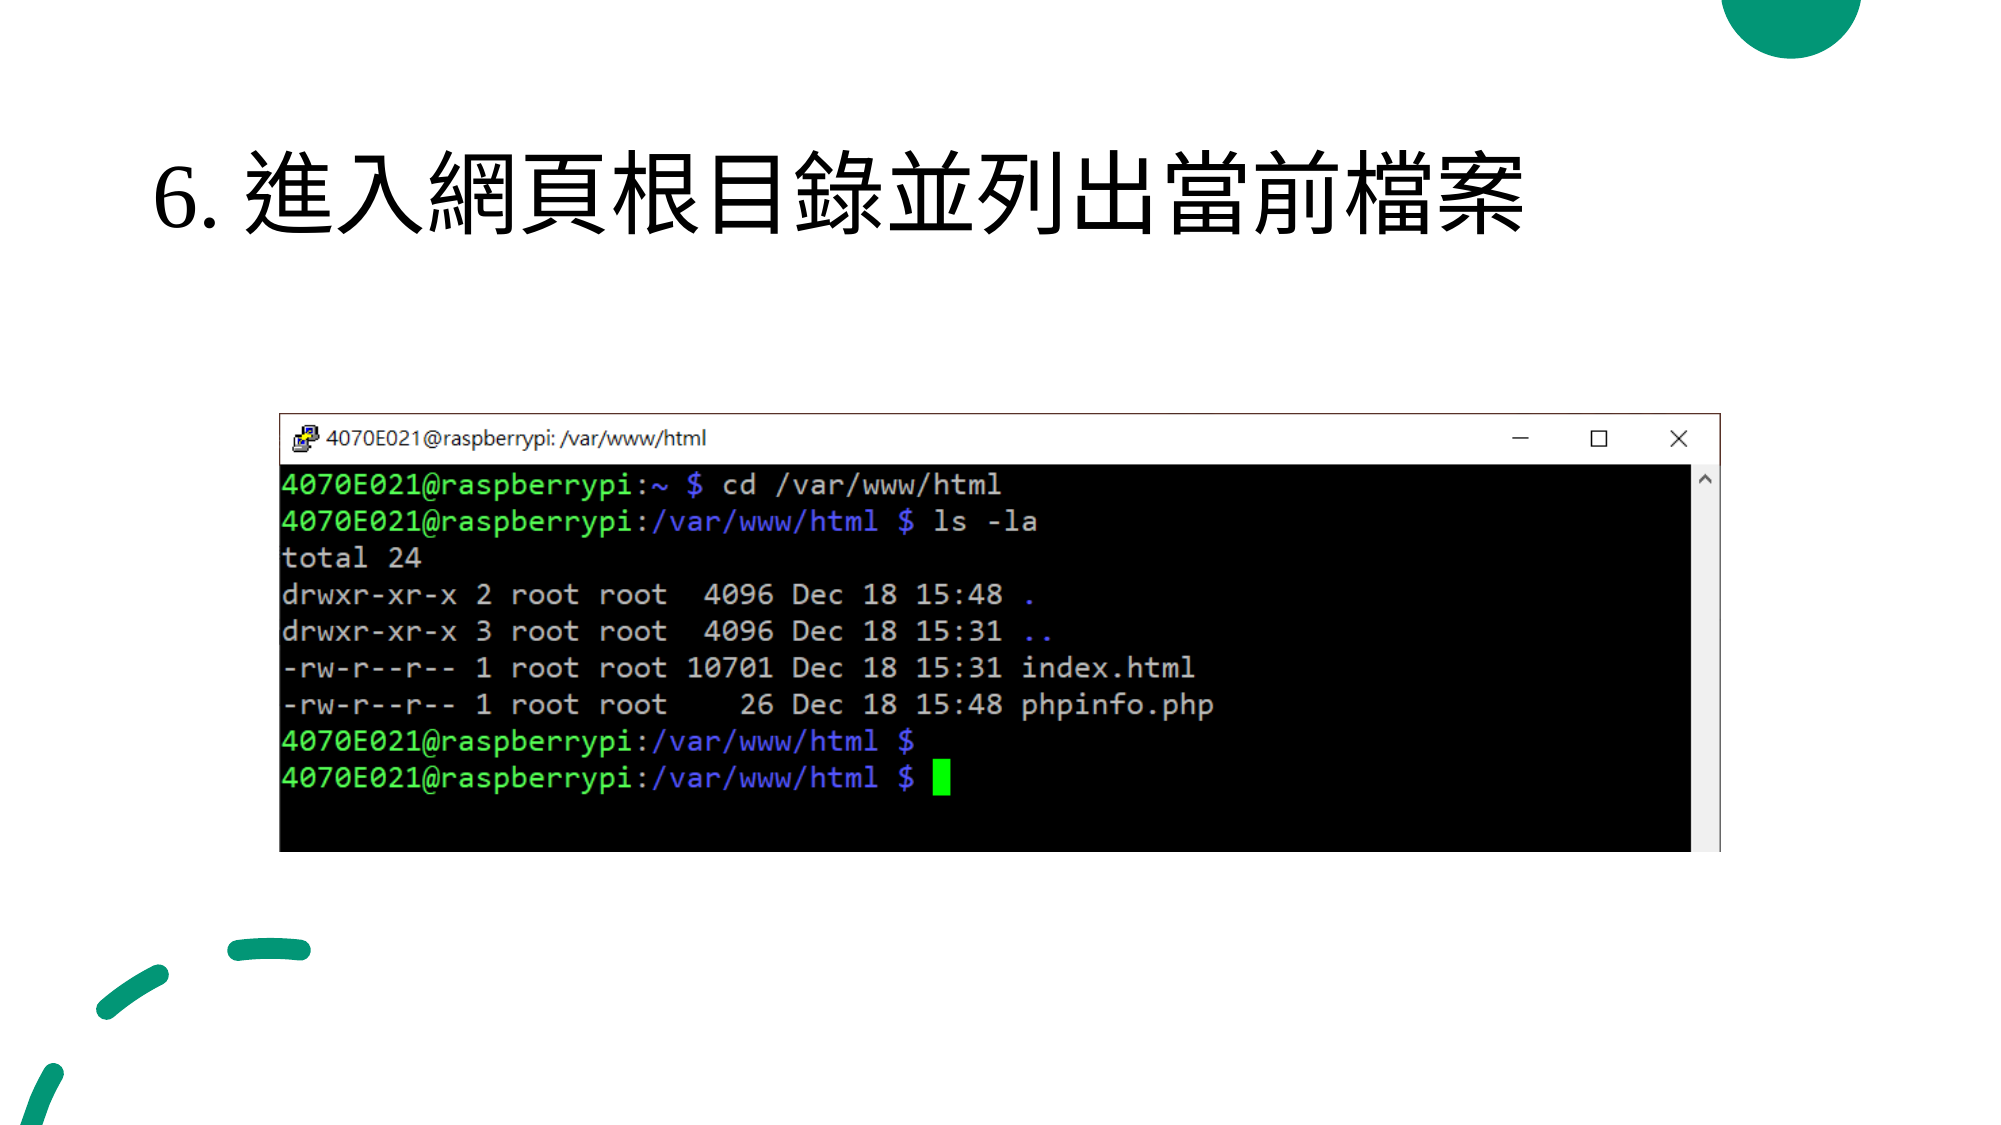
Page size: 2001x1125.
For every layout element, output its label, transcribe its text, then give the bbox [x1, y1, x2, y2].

title 6.進入網頁根目錄並列出當前檔案 [137, 59, 1863, 336]
picture [276, 413, 1724, 852]
